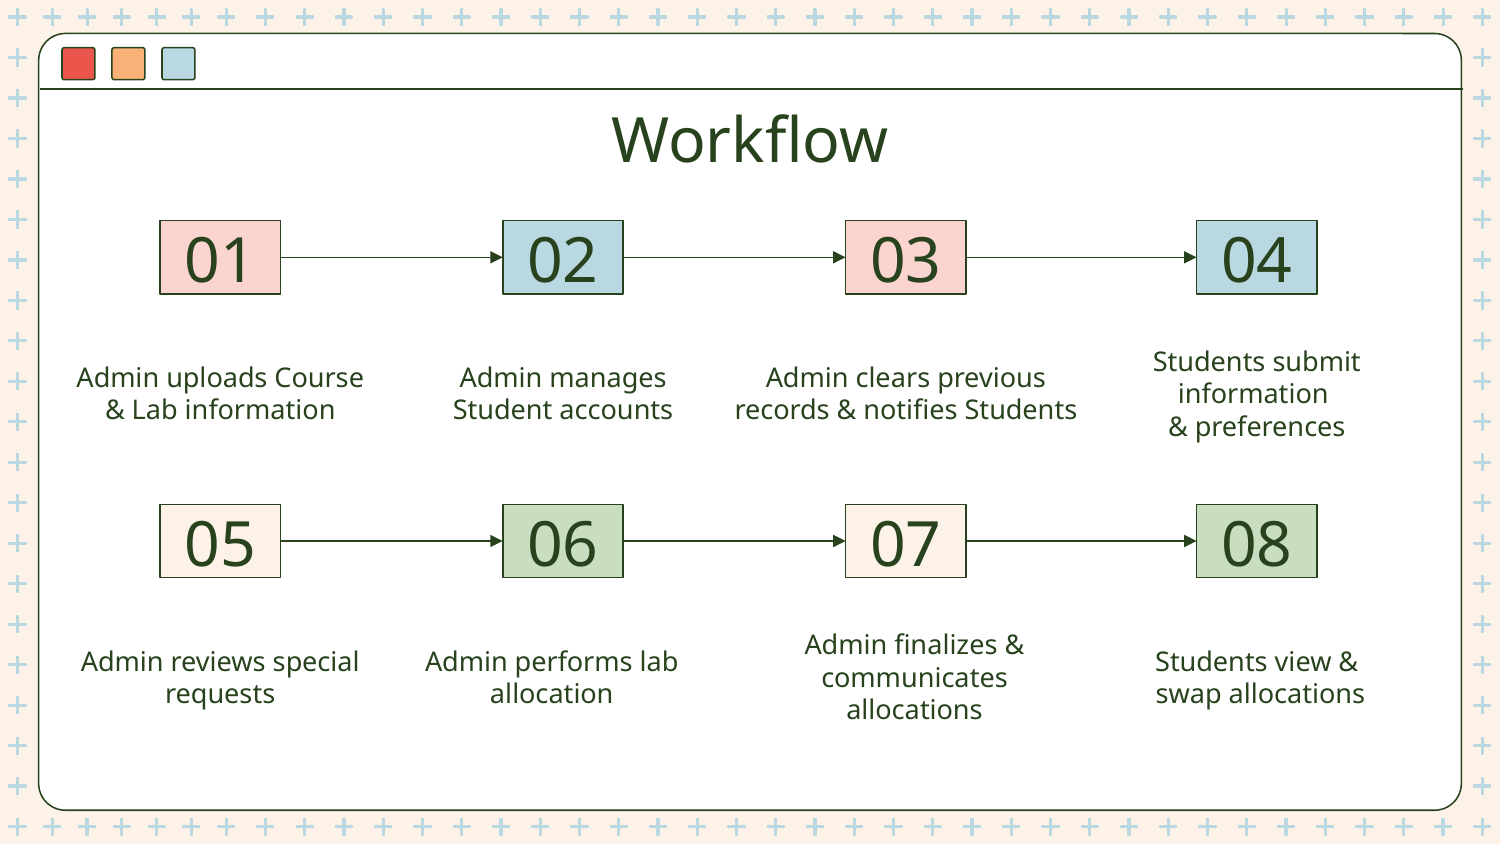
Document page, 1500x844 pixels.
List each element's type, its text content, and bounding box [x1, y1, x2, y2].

title 03 [845, 220, 967, 295]
subtitle Admin performs lab allocation [387, 636, 717, 717]
subtitle Students view & swap allocations [1092, 636, 1422, 717]
title 06 [502, 504, 624, 578]
title 08 [1196, 504, 1318, 578]
subtitle Admin manages Student accounts [398, 352, 716, 433]
subtitle Admin clears previous records & notifies Students [716, 352, 1060, 433]
title 07 [845, 504, 967, 578]
title 05 [159, 504, 281, 578]
subtitle Students submit information & preferences [1060, 352, 1453, 433]
title 01 [159, 220, 281, 295]
subtitle Admin uploads Course & Lab information [55, 352, 385, 433]
subtitle Admin finalizes & communicates allocations [741, 636, 1088, 717]
title 04 [1196, 220, 1318, 295]
subtitle Admin reviews special requests [55, 636, 385, 717]
title Workflow [118, 85, 1382, 180]
title 02 [502, 220, 624, 295]
